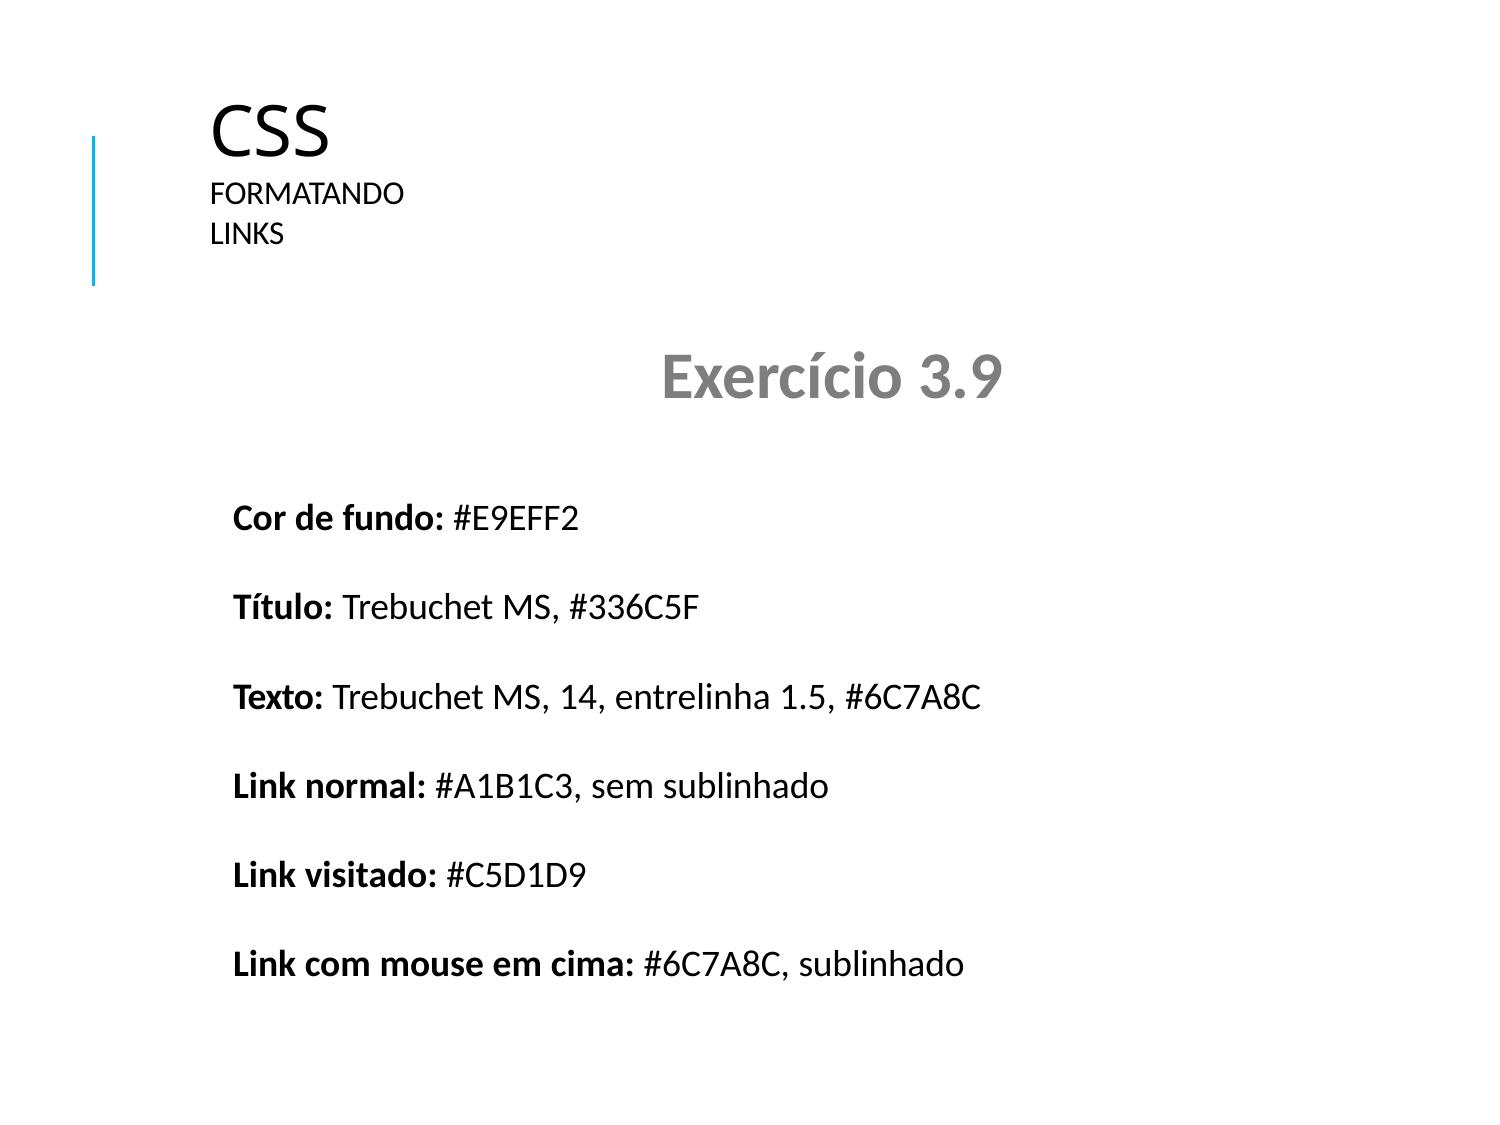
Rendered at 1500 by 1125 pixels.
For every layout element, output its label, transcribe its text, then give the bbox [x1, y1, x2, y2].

text_box Cor de fundo: #E9EFF2 Título: Trebuchet MS, #336C5F Texto: Trebuchet MS, 14, entrelinha 1.5, #6C7A8C Link normal: #A1B1C3, sem sublinhado Link visitado: #C5D1D9 Link com mouse em cima: #6C7A8C, sublinhado [231, 491, 992, 985]
title CSS Formatando links [207, 72, 446, 263]
text_box Exercício 3.9 [658, 329, 1006, 412]
